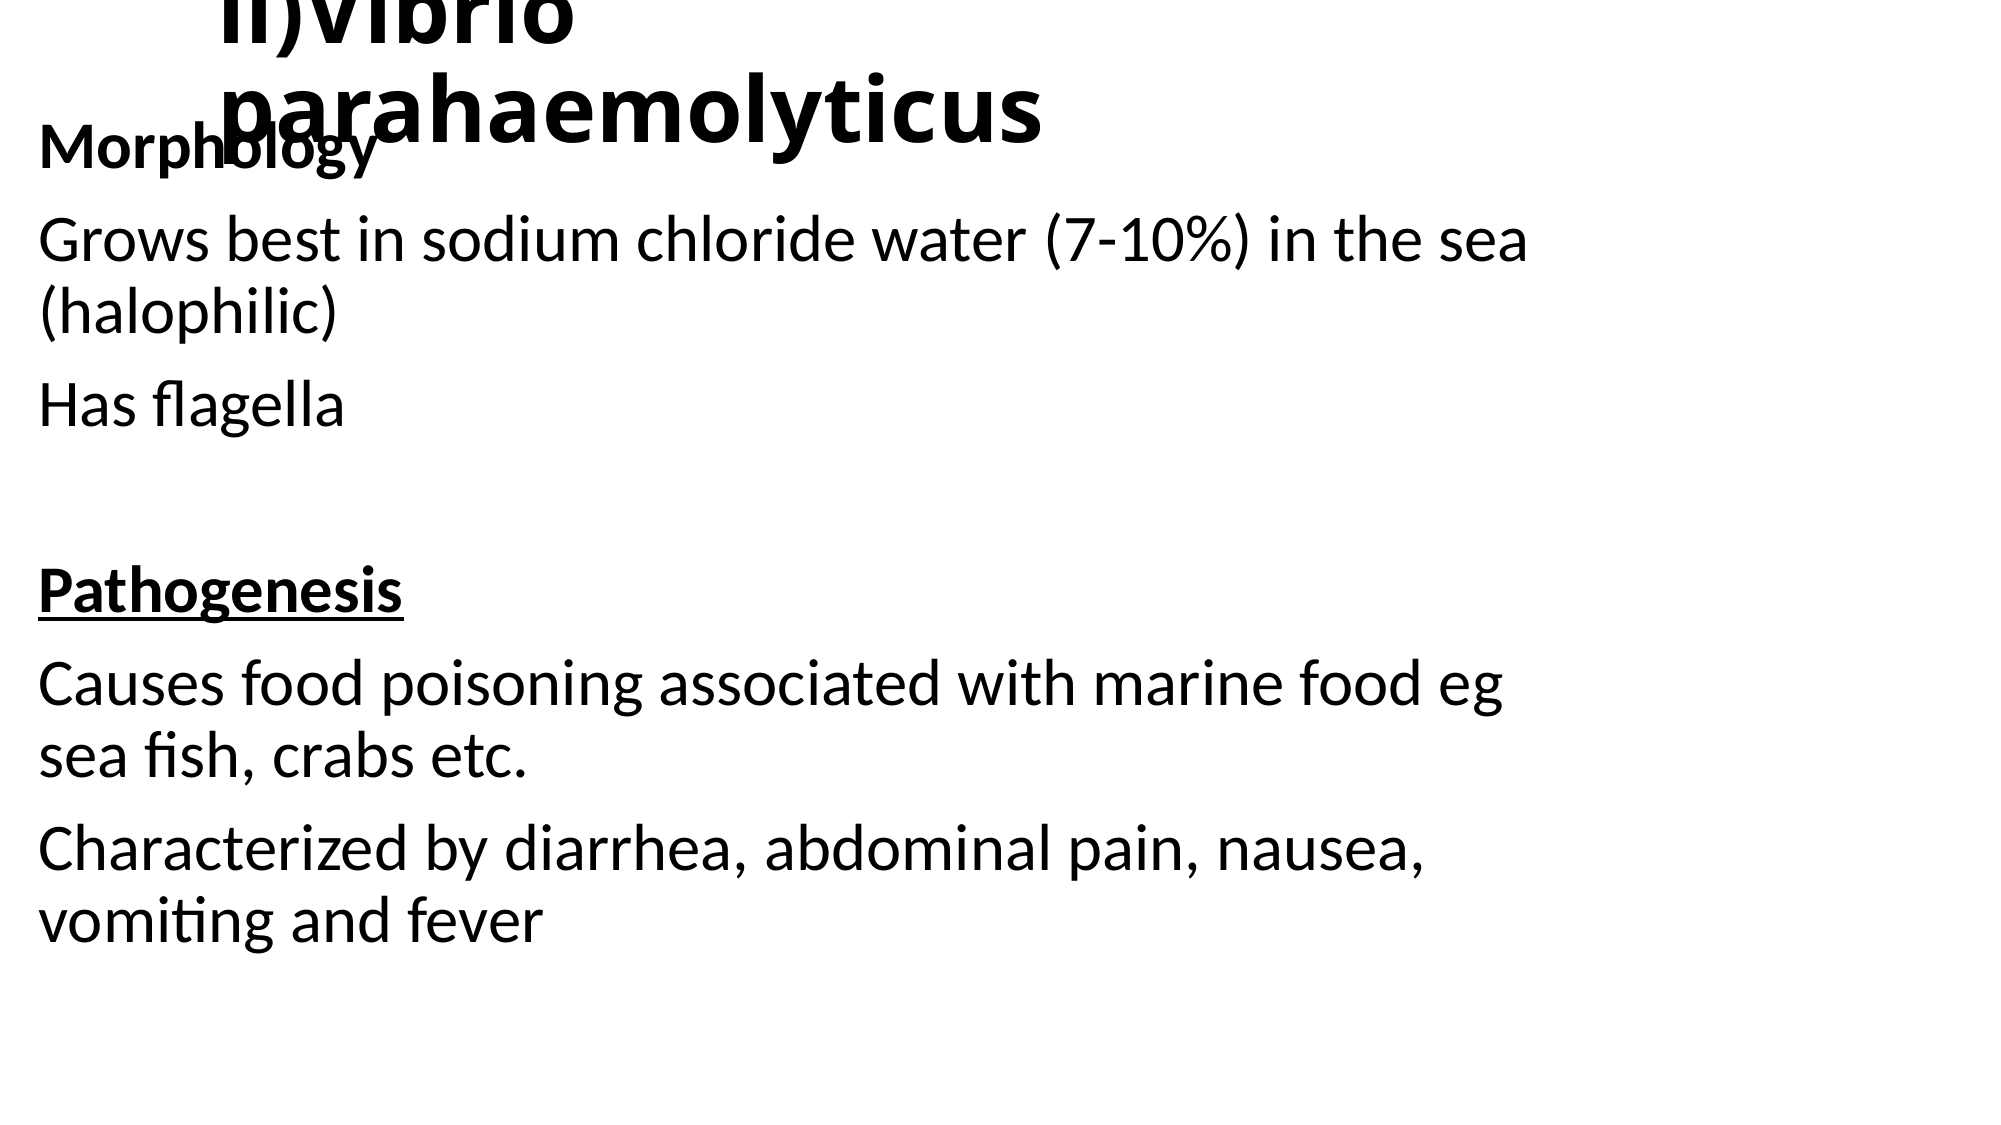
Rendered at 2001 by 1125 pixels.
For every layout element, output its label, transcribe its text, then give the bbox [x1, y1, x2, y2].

list Morphology Grows best in sodium chloride water (7-10%) in the sea (halophilic) Has flagella Pathogenesis Causes food poisoning associated with marine food eg sea fish, crabs etc. Characterized by diarrhea, abdominal pain, nausea, vomiting and fever [23, 103, 1610, 1110]
title ii)Vibrio parahaemolyticus [202, 0, 1232, 103]
